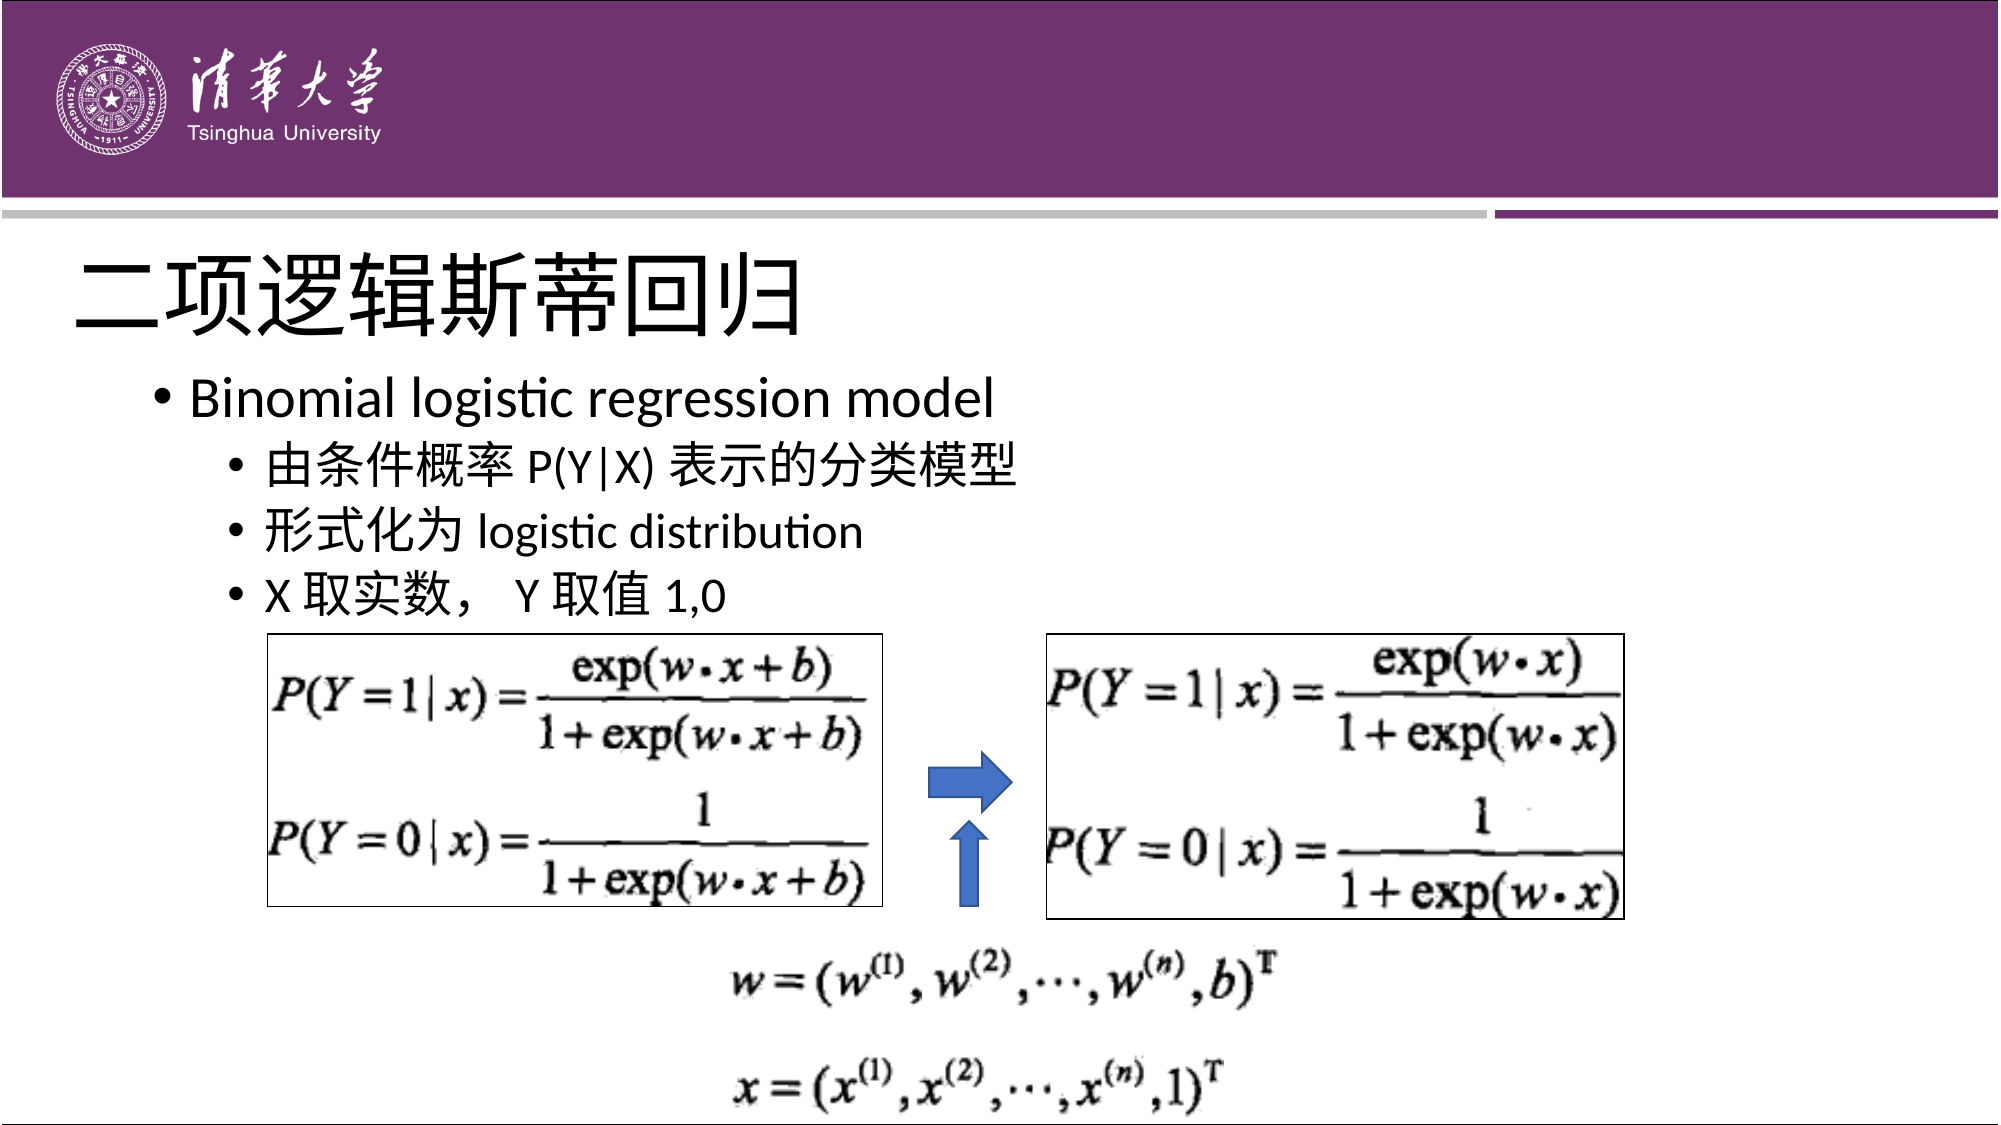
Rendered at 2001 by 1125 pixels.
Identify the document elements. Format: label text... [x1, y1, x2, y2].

picture [2, 0, 1998, 1125]
list Binomial logistic regression model 由条件概率P(Y|X)表示的分类模型 形式化为logistic distribution X取实数，Y取值1,0 [137, 359, 1863, 1074]
text_box 二项逻辑斯蒂回归 [56, 190, 1782, 409]
text_box [949, 819, 990, 907]
text_box [928, 750, 1014, 815]
